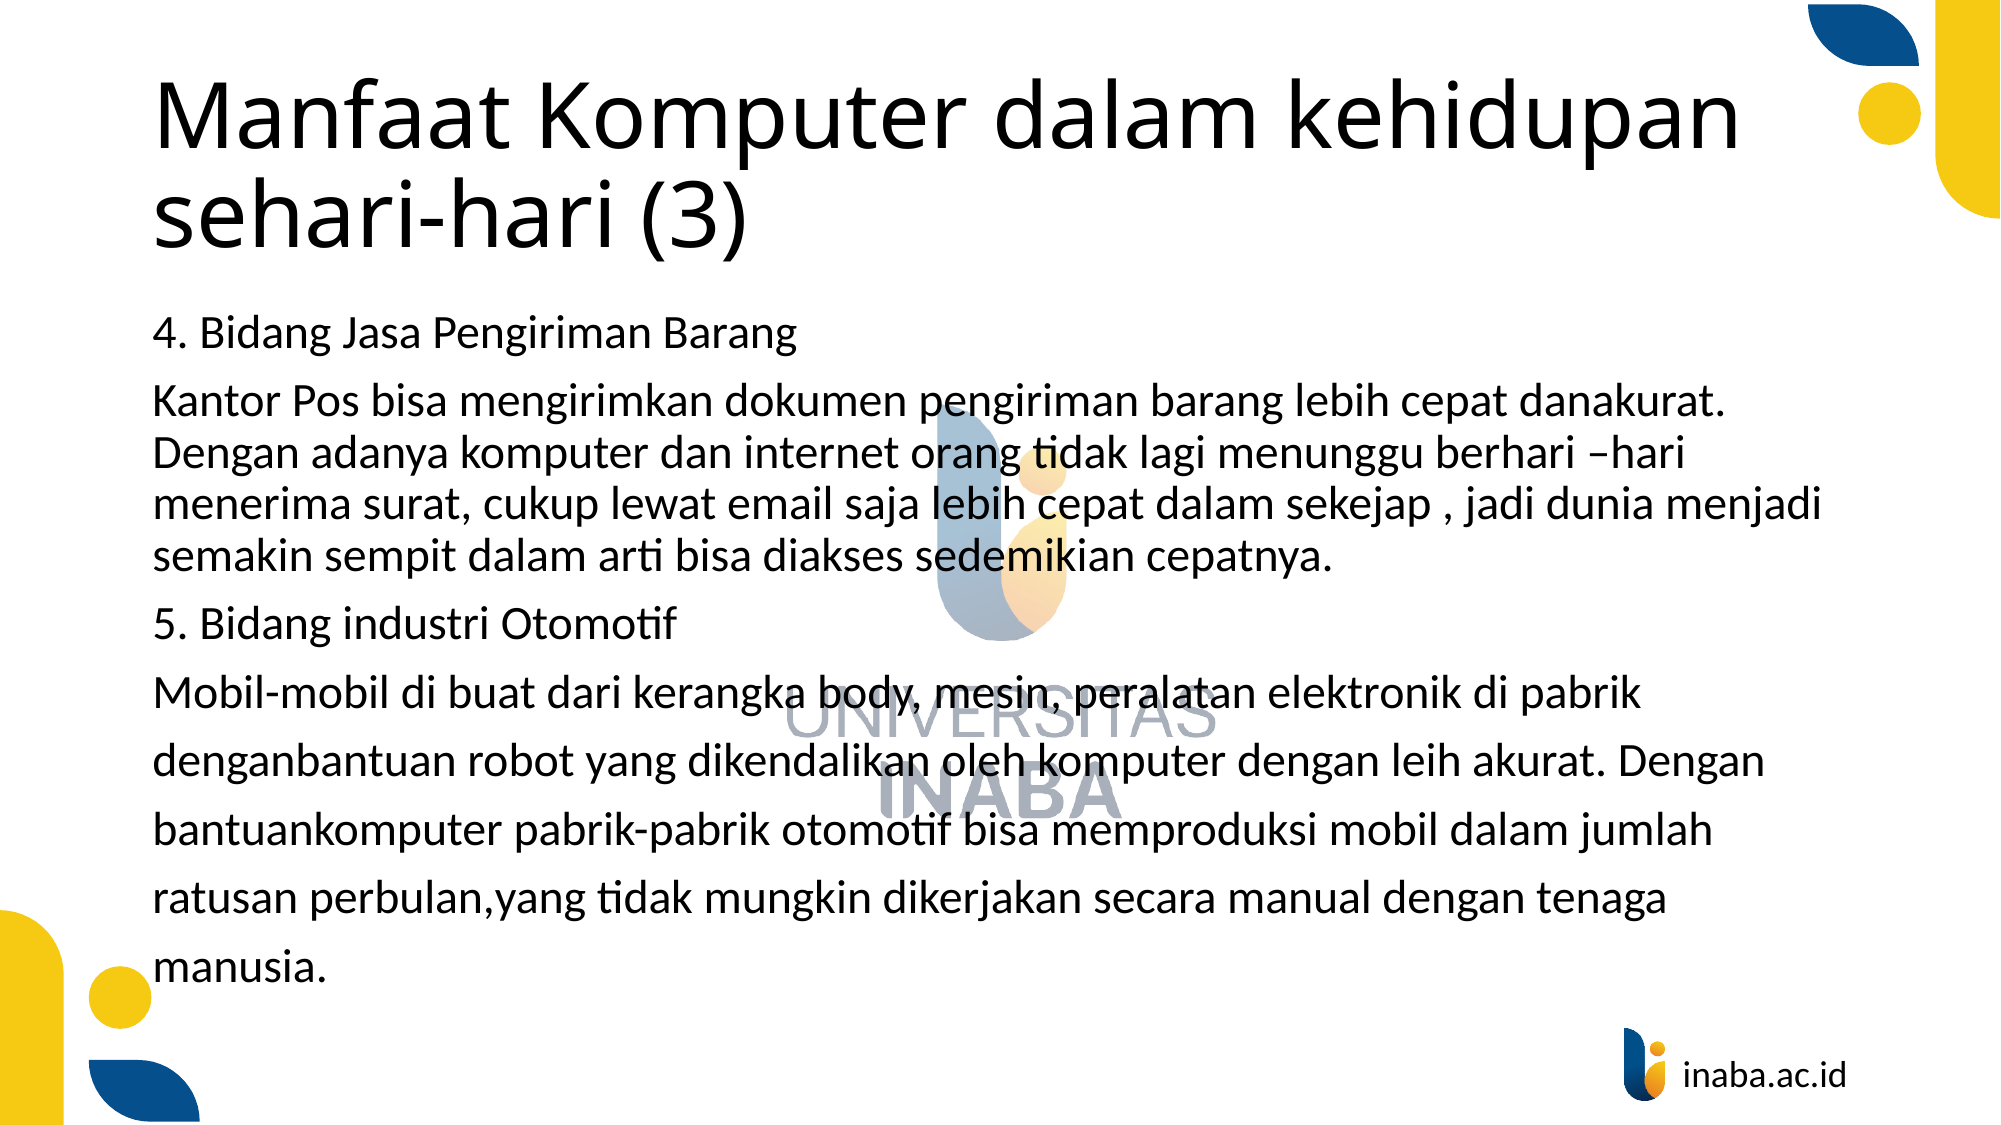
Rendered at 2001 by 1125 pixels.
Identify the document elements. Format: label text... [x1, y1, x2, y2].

picture [1624, 1028, 1665, 1101]
list 4. Bidang Jasa Pengiriman Barang Kantor Pos bisa mengirimkan dokumen pengiriman barang lebih cepat danakurat. Dengan adanya komputer dan internet orang tidak lagi menunggu berhari –hari menerima surat, cukup lewat email saja lebih cepat dalam sekejap , jadi dunia menjadi semakin sempit dalam arti bisa diakses sedemikian cepatnya. 5. Bidang industri Otomotif Mobil-mobil di buat dari kerangka body, mesin, peralatan elektronik di pabrik denganbantuan robot yang dikendalikan oleh komputer dengan leih akurat. Dengan bantuankomputer pabrik-pabrik otomotif bisa memproduksi mobil dalam jumlah ratusan perbulan,yang tidak mungkin dikerjakan secara manual dengan tenaga manusia. [137, 299, 1863, 1014]
title Manfaat Komputer dalam kehidupan sehari-hari (3) [137, 59, 1863, 278]
